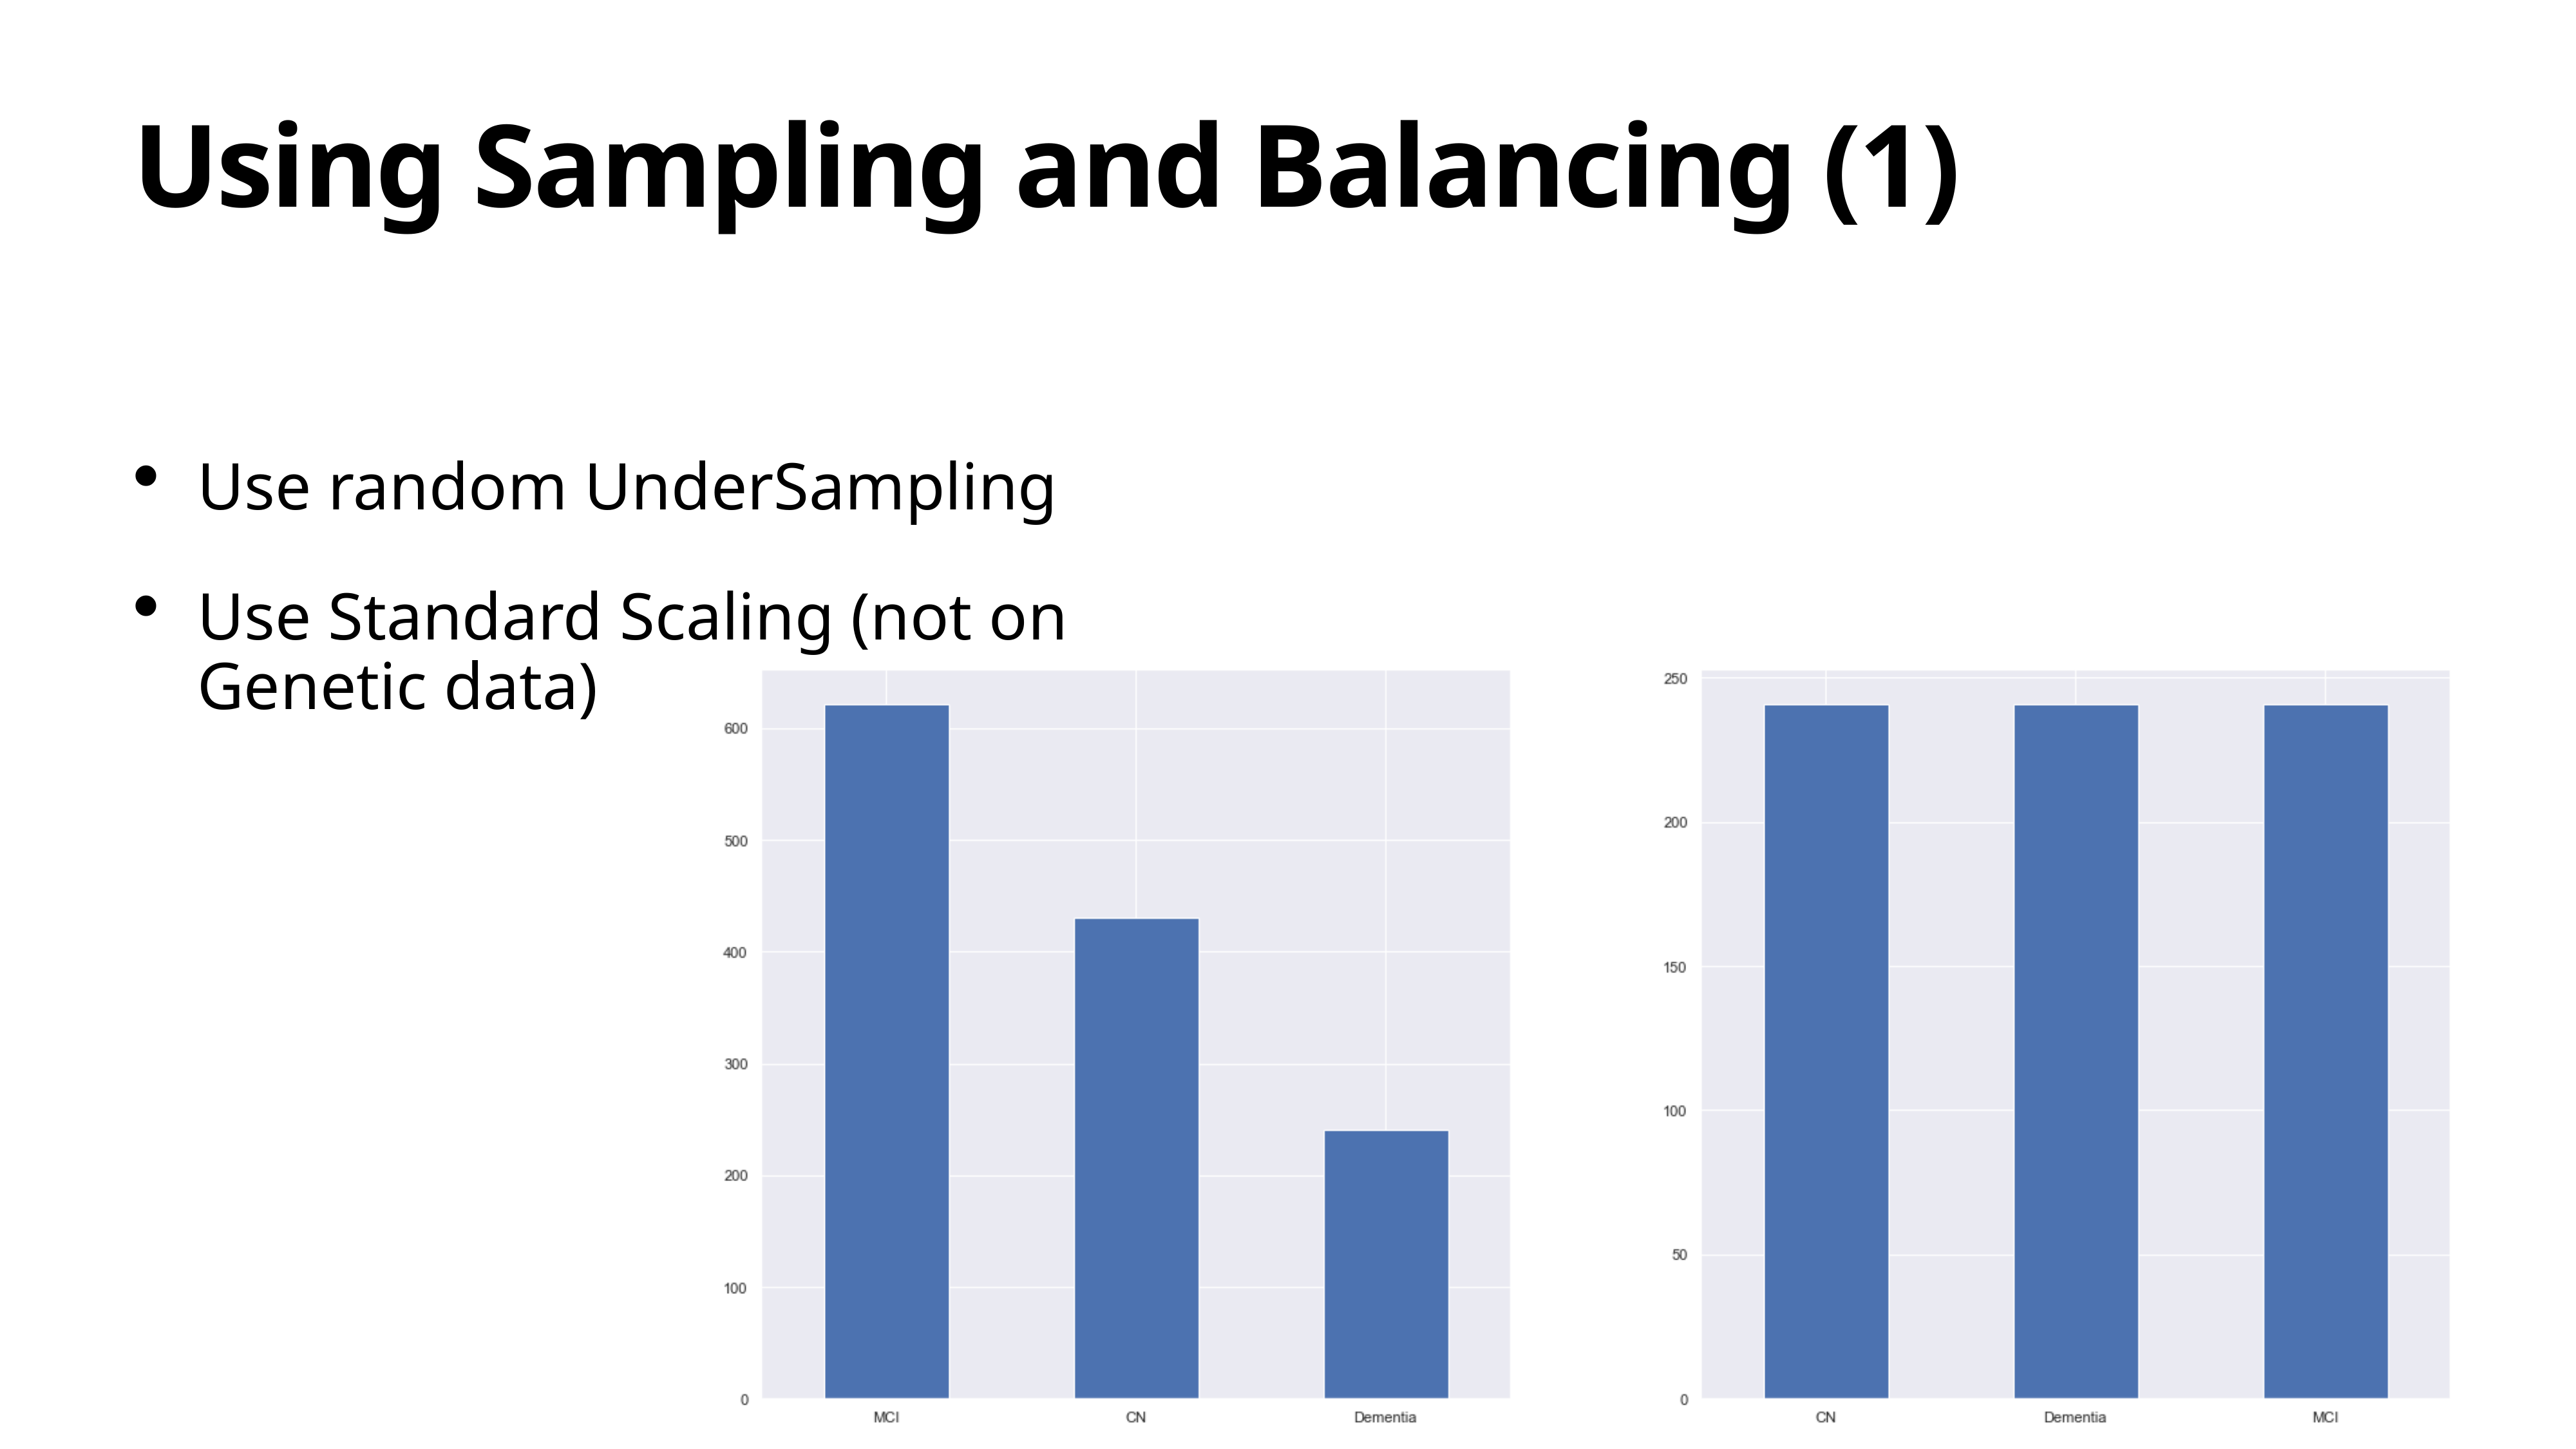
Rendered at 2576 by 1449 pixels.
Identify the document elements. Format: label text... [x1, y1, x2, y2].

list Use random UnderSampling Use Standard Scaling (not on Genetic data) [127, 448, 1095, 1321]
picture [714, 660, 1520, 1435]
picture [1654, 660, 2459, 1435]
title Using Sampling and Balancing (1) [127, 113, 2449, 266]
